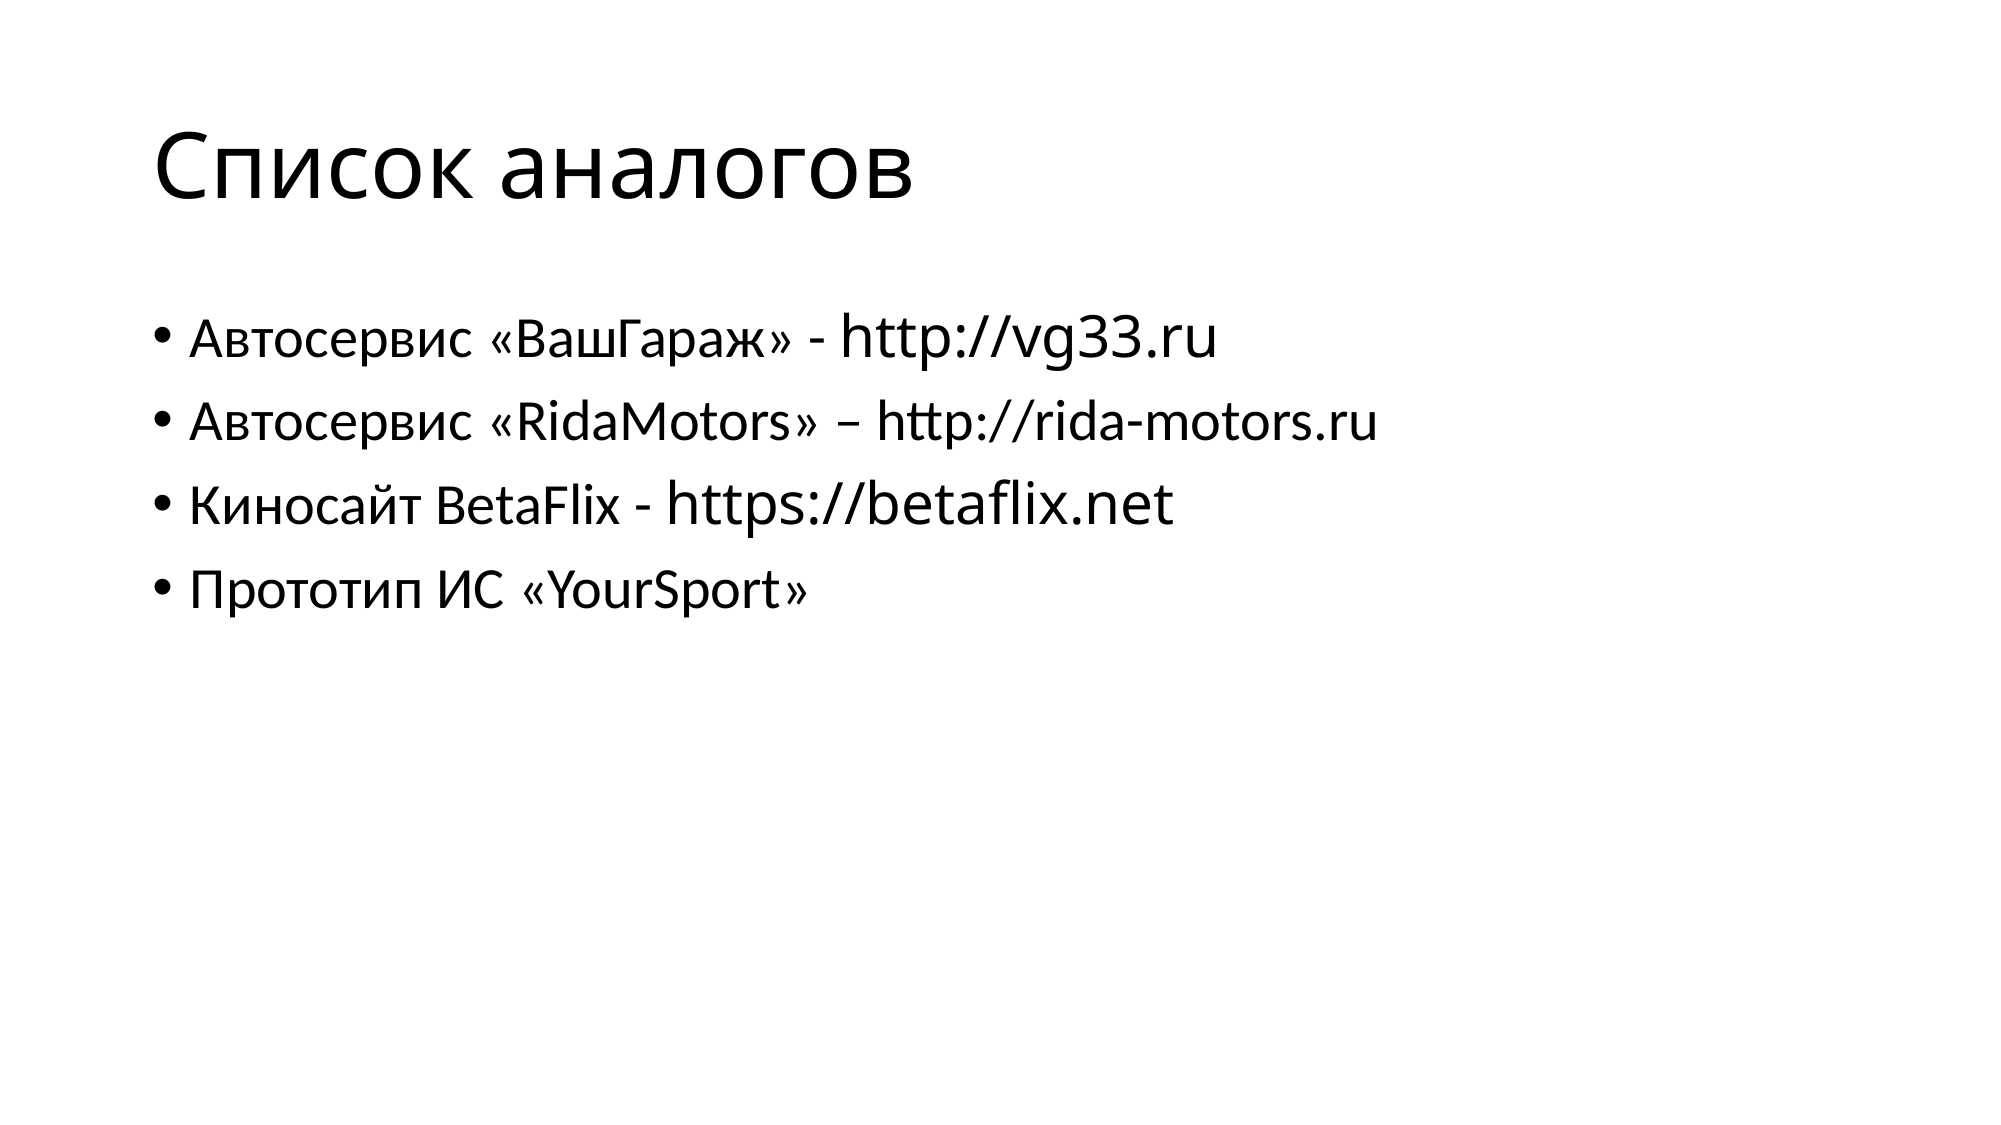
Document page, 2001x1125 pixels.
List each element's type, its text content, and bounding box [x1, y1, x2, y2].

list Автосервис «ВашГараж» - http://vg33.ru Автосервис «RidaMotors» – http://rida-motors.ru Киносайт BetaFlix - https://betaflix.net Прототип ИС «YourSport» [137, 299, 1863, 1014]
title Список аналогов [137, 59, 1863, 278]
